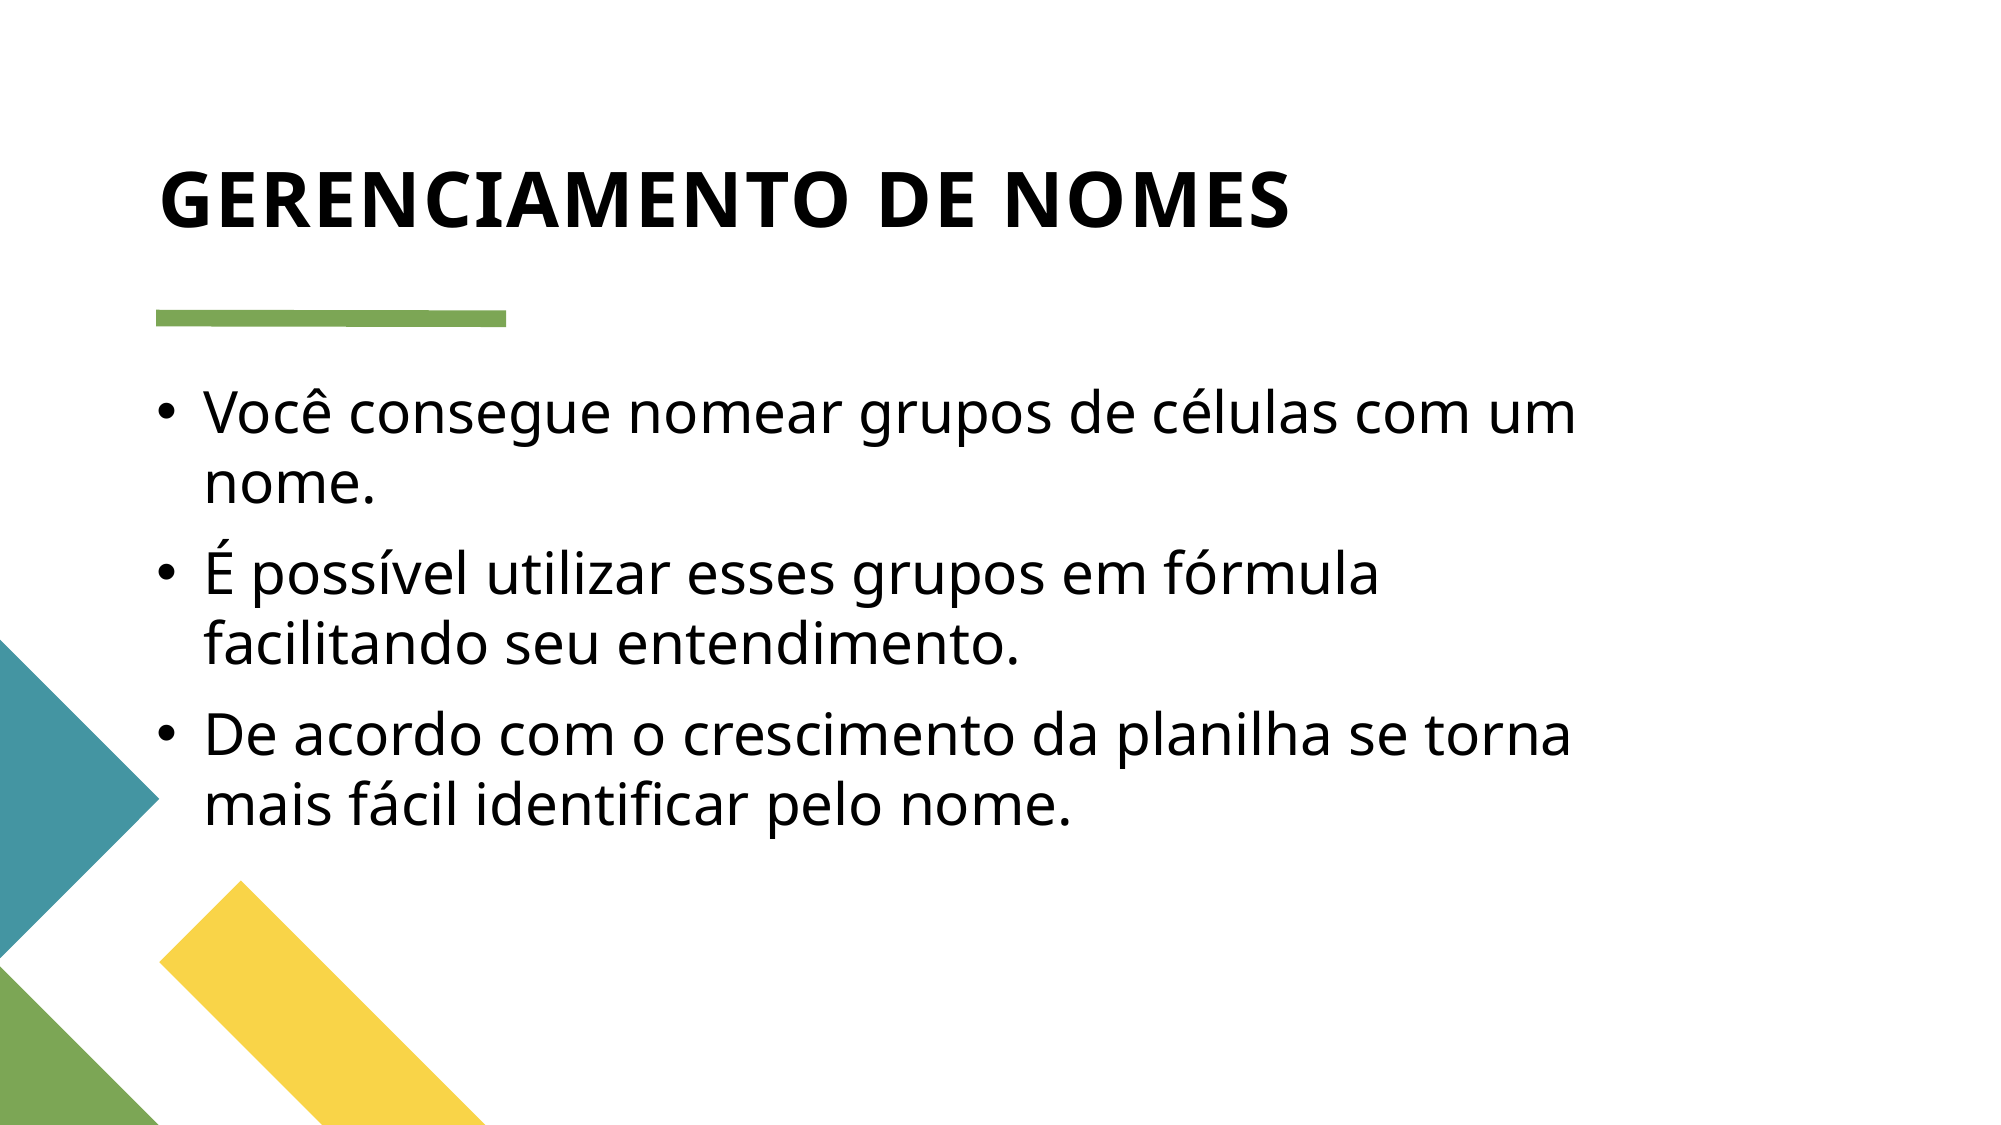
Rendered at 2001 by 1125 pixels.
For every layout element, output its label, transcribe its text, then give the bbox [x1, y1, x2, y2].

title GERENCIAMENTO DE NOMES [158, 144, 1298, 245]
list Você consegue nomear grupos de células com um nome. É possível utilizar esses grupos em fórmula facilitando seu entendimento. De acordo com o crescimento da planilha se torna mais fácil identificar pelo nome. [156, 375, 1617, 898]
